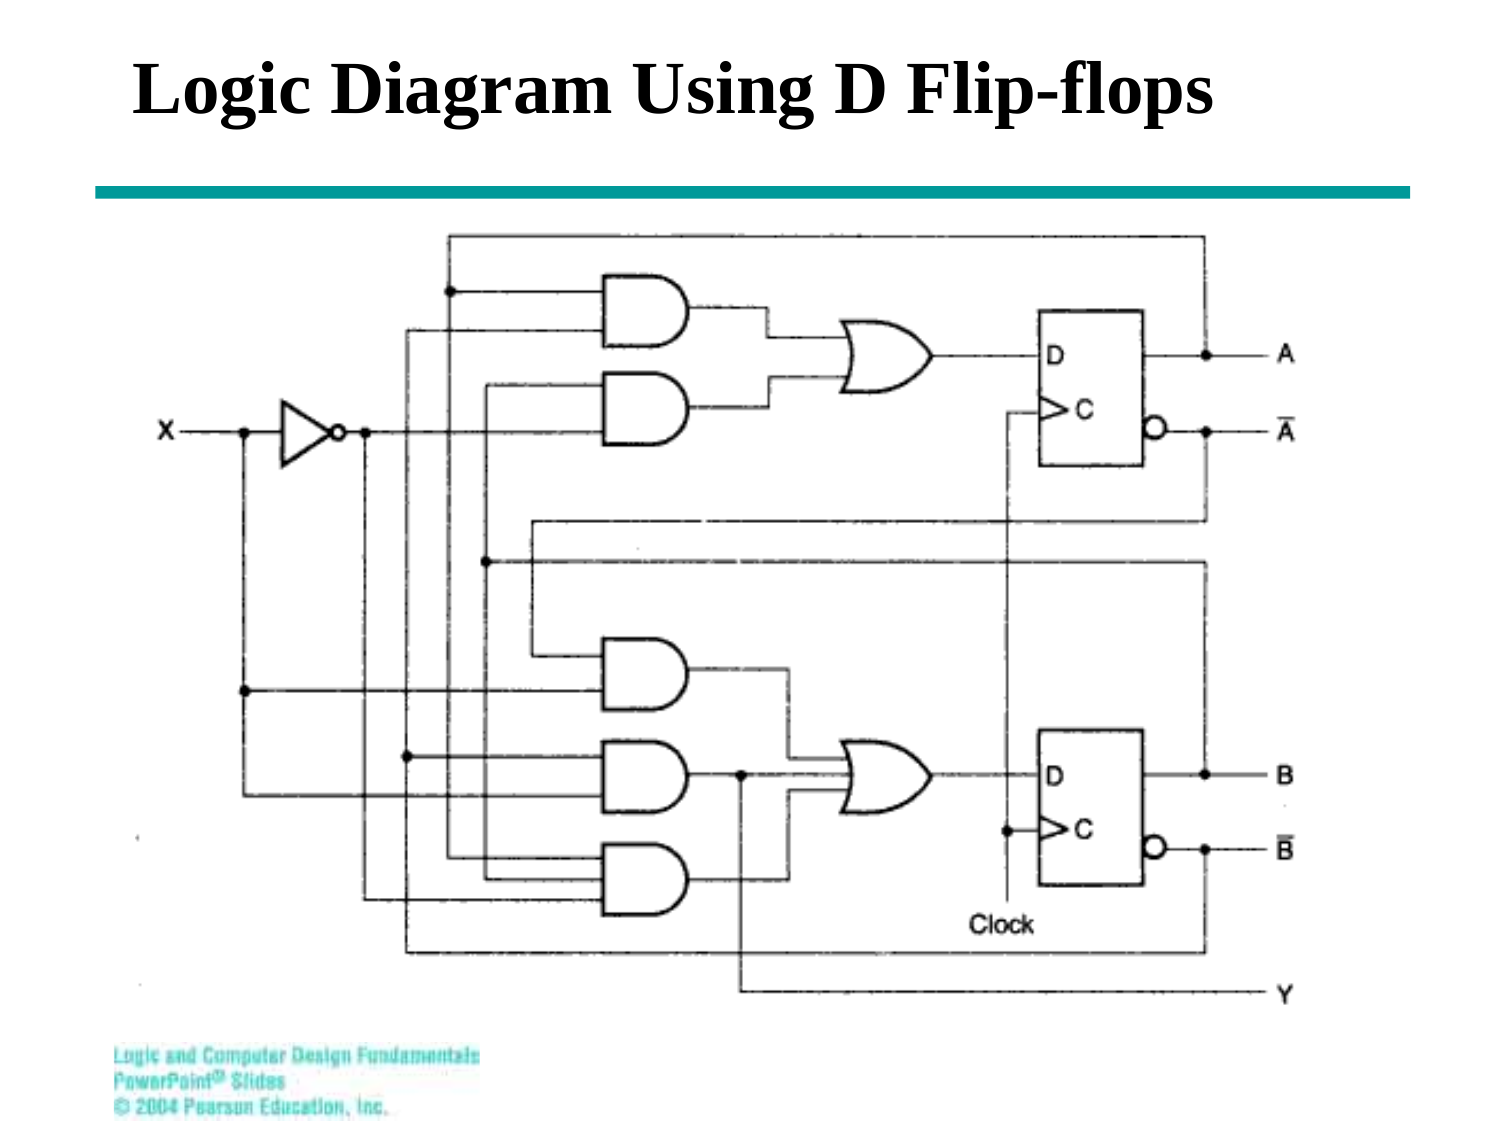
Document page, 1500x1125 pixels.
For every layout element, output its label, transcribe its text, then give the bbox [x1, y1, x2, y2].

picture [113, 1042, 480, 1121]
title Logic Diagram Using D Flip-flops [117, 0, 1393, 168]
picture [134, 220, 1322, 1022]
